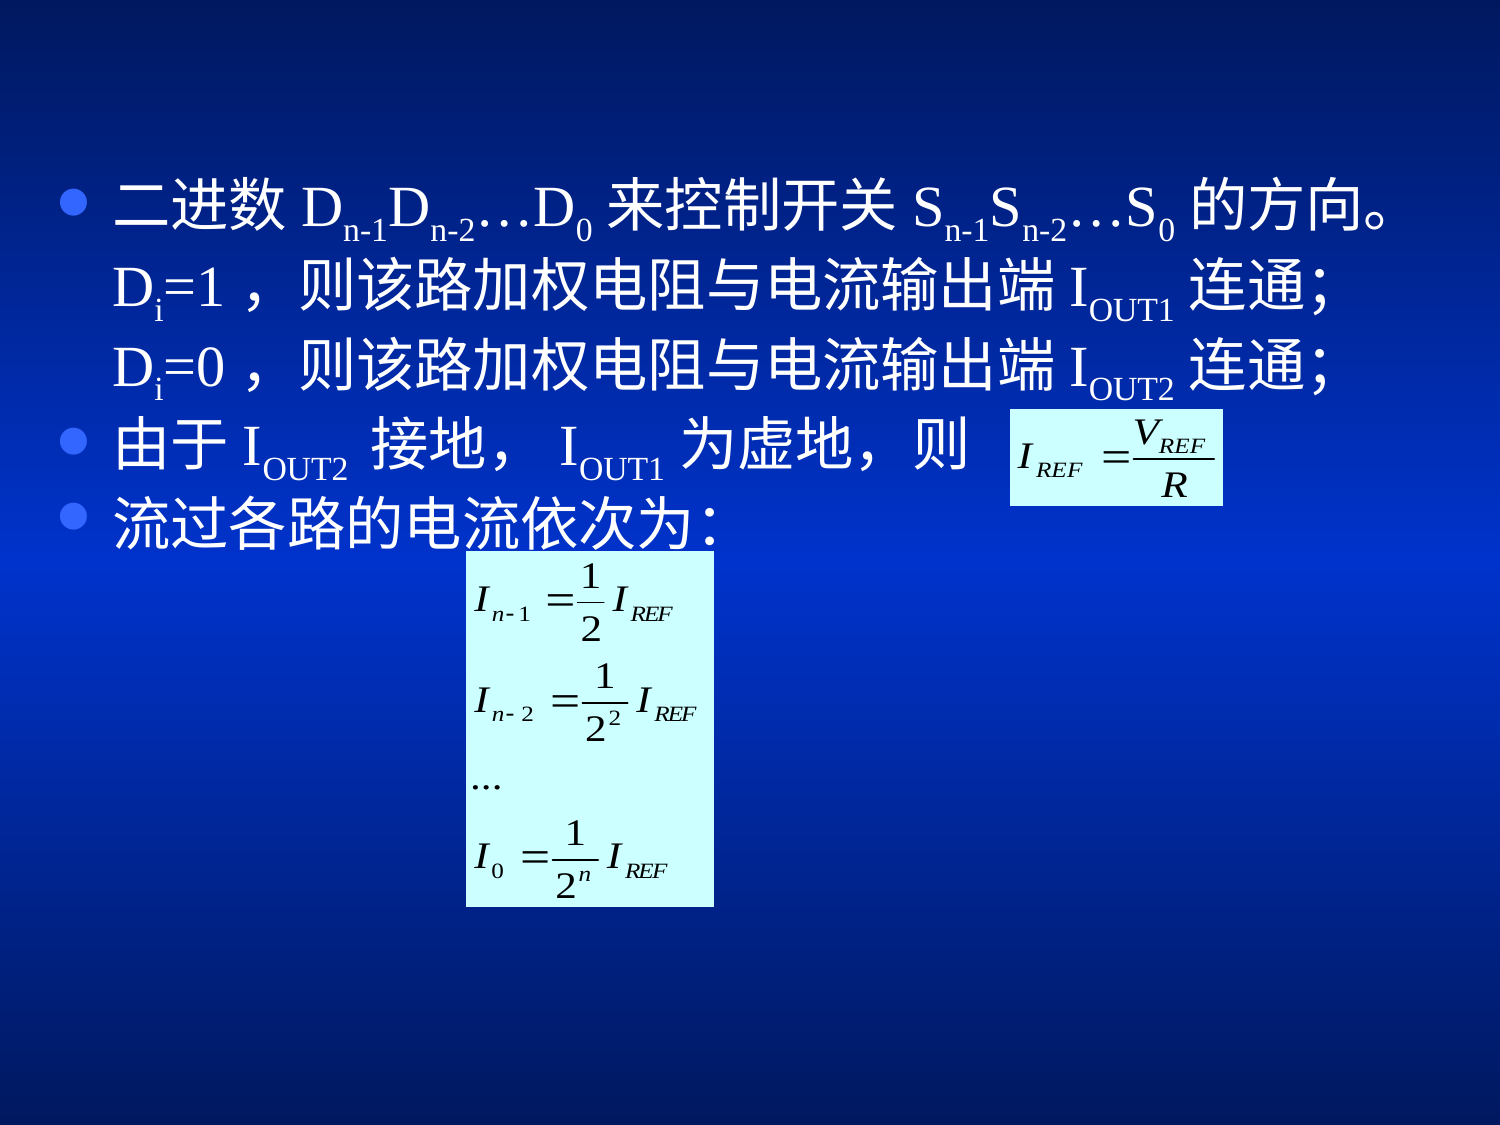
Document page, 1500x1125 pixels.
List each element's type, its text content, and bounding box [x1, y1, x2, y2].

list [1009, 408, 1223, 506]
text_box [466, 550, 715, 908]
list 二进数Dn-1Dn-2…D0来控制开关Sn-1Sn-2…S0的方向。Di=1，则该路加权电阻与电流输出端IOUT1连通； Di=0，则该路加权电阻与电流输出端IOUT2连通； 由于IOUT2 接地，IOUT1为虚地，则 流过各路的电流依次为： [40, 160, 1460, 764]
